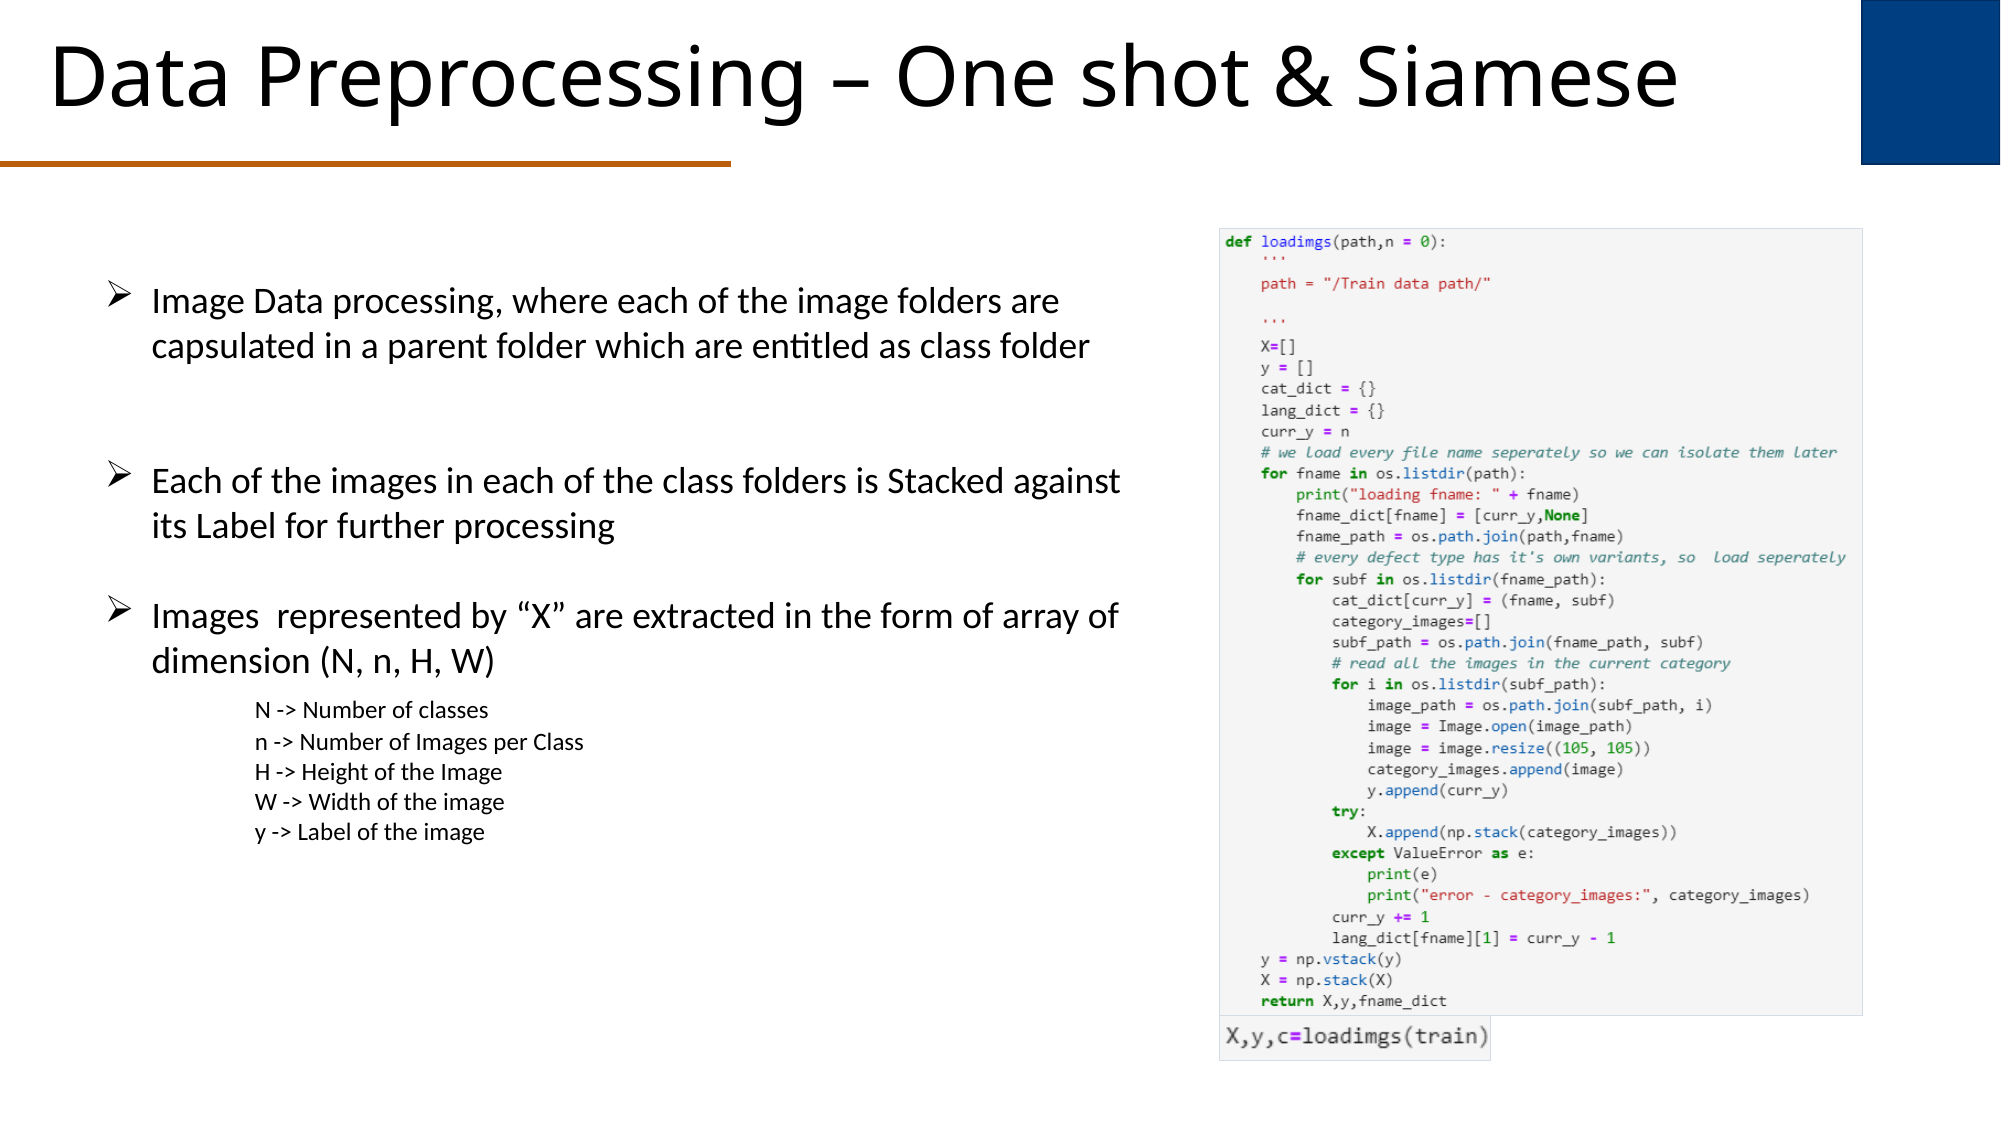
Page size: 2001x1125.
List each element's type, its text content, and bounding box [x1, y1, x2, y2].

title Data Preprocessing – One shot & Siamese [33, 0, 1863, 160]
text_box Image Data processing, where each of the image folders are capsulated in a parent folder which are entitled as class folder Each of the images in each of the class folders is Stacked against its Label for further processing Images represented by “X” are extracted in the form of array of dimension (N, n, H, W) N -> Number of classes n -> Number of Images per Class H -> Height of the Image W -> Width of the image y -> Label of the image [90, 268, 1165, 853]
picture [1218, 1015, 1491, 1061]
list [1218, 228, 1863, 1016]
